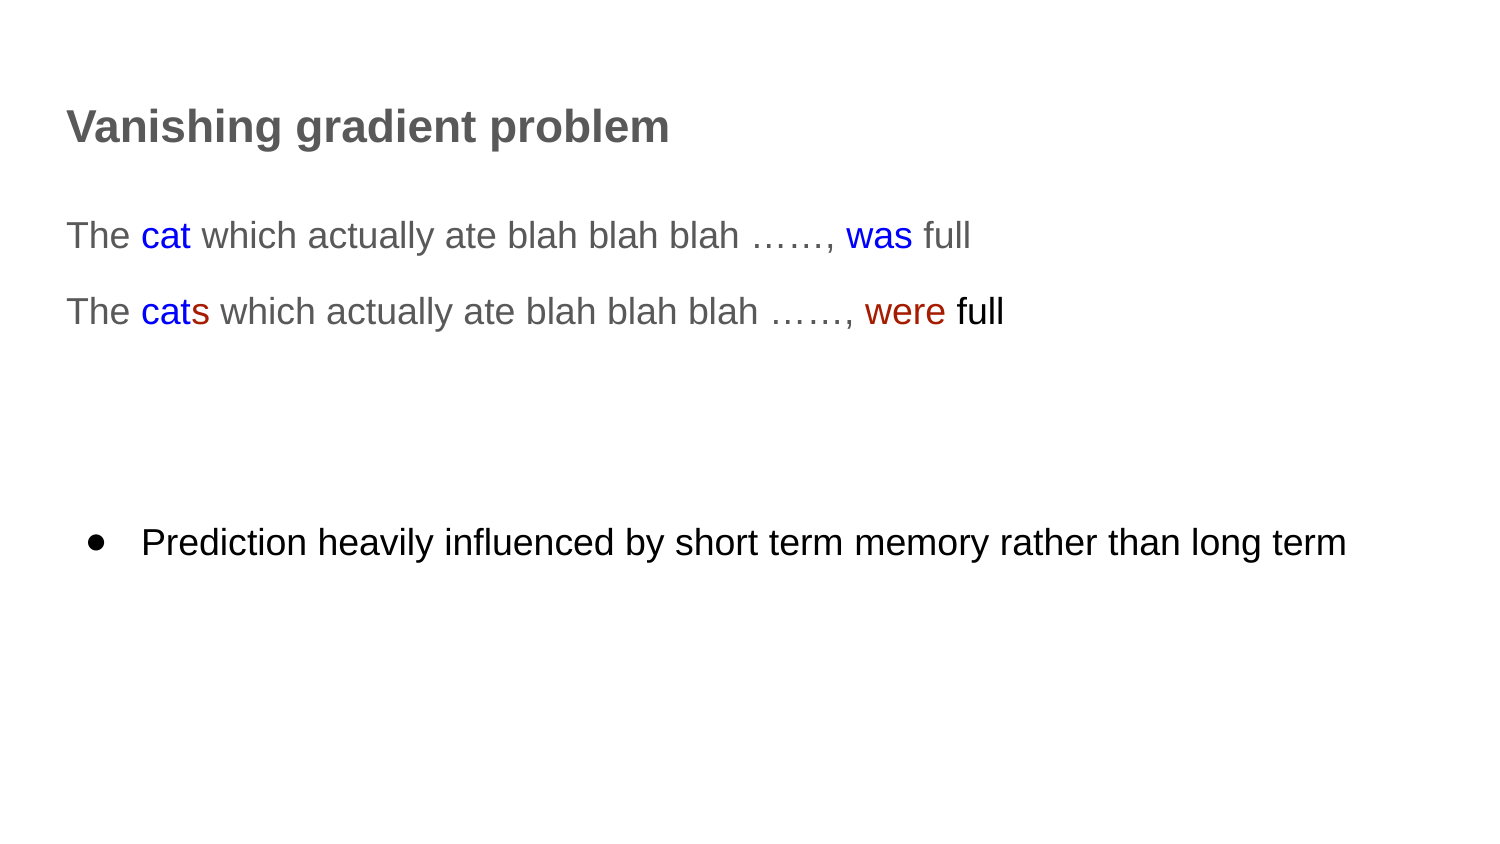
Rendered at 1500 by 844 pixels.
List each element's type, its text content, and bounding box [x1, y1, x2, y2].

list The cat which actually ate blah blah blah ……, was full The cats which actually ate blah blah blah ……, were full Prediction heavily influenced by short term memory rather than long term [51, 189, 1449, 750]
title Vanishing gradient problem [51, 72, 1449, 167]
